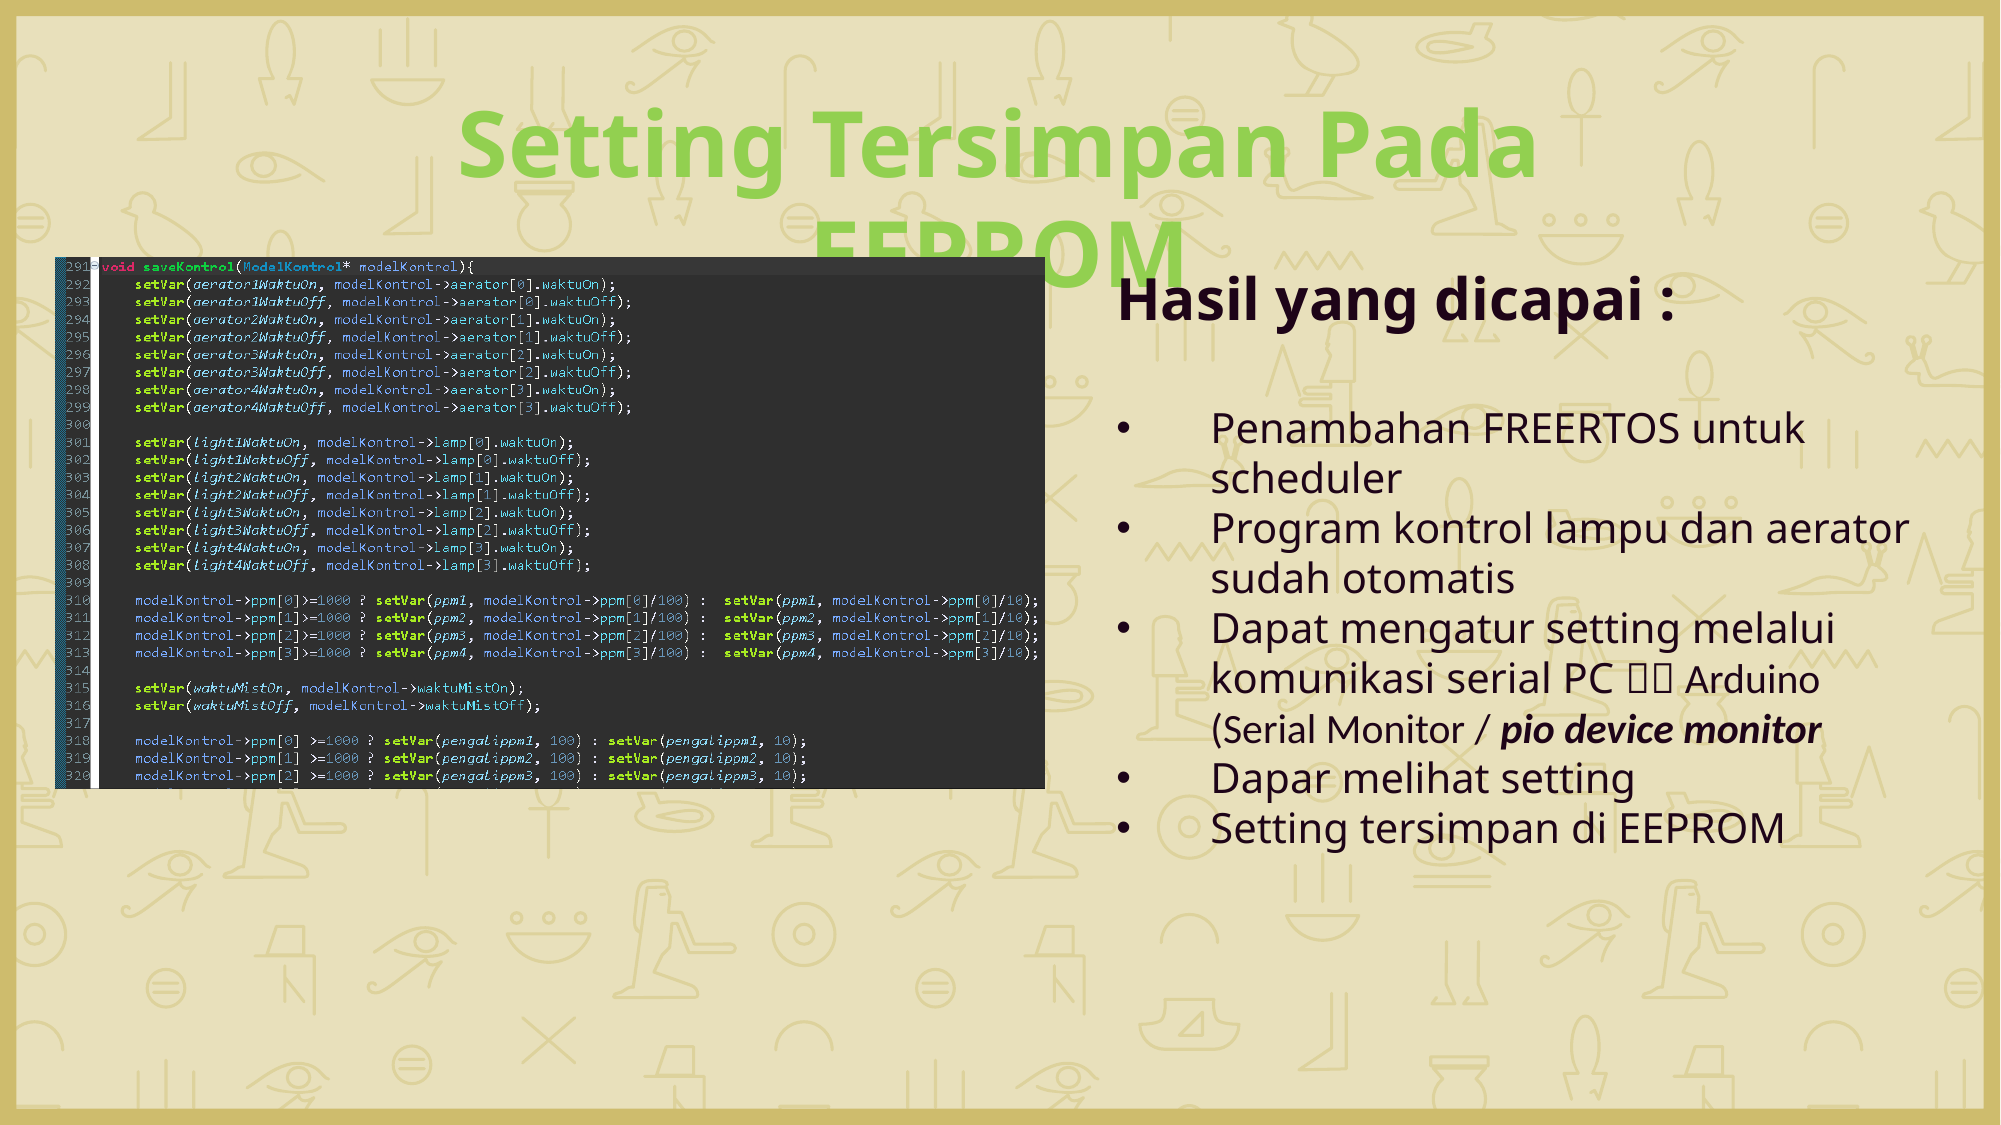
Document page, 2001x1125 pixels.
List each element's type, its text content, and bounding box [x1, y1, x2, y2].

text_box Setting Tersimpan Pada EEPROM [291, 78, 1709, 313]
picture [55, 257, 1045, 789]
text_box Hasil yang dicapai : Penambahan FREERTOS untuk scheduler Program kontrol lampu dan aerator sudah otomatis Dapat mengatur setting melalui komunikasi serial PC  Arduino (Serial Monitor / pio device monitor Dapar melihat setting Setting tersimpan di EEPROM [1101, 254, 1950, 930]
